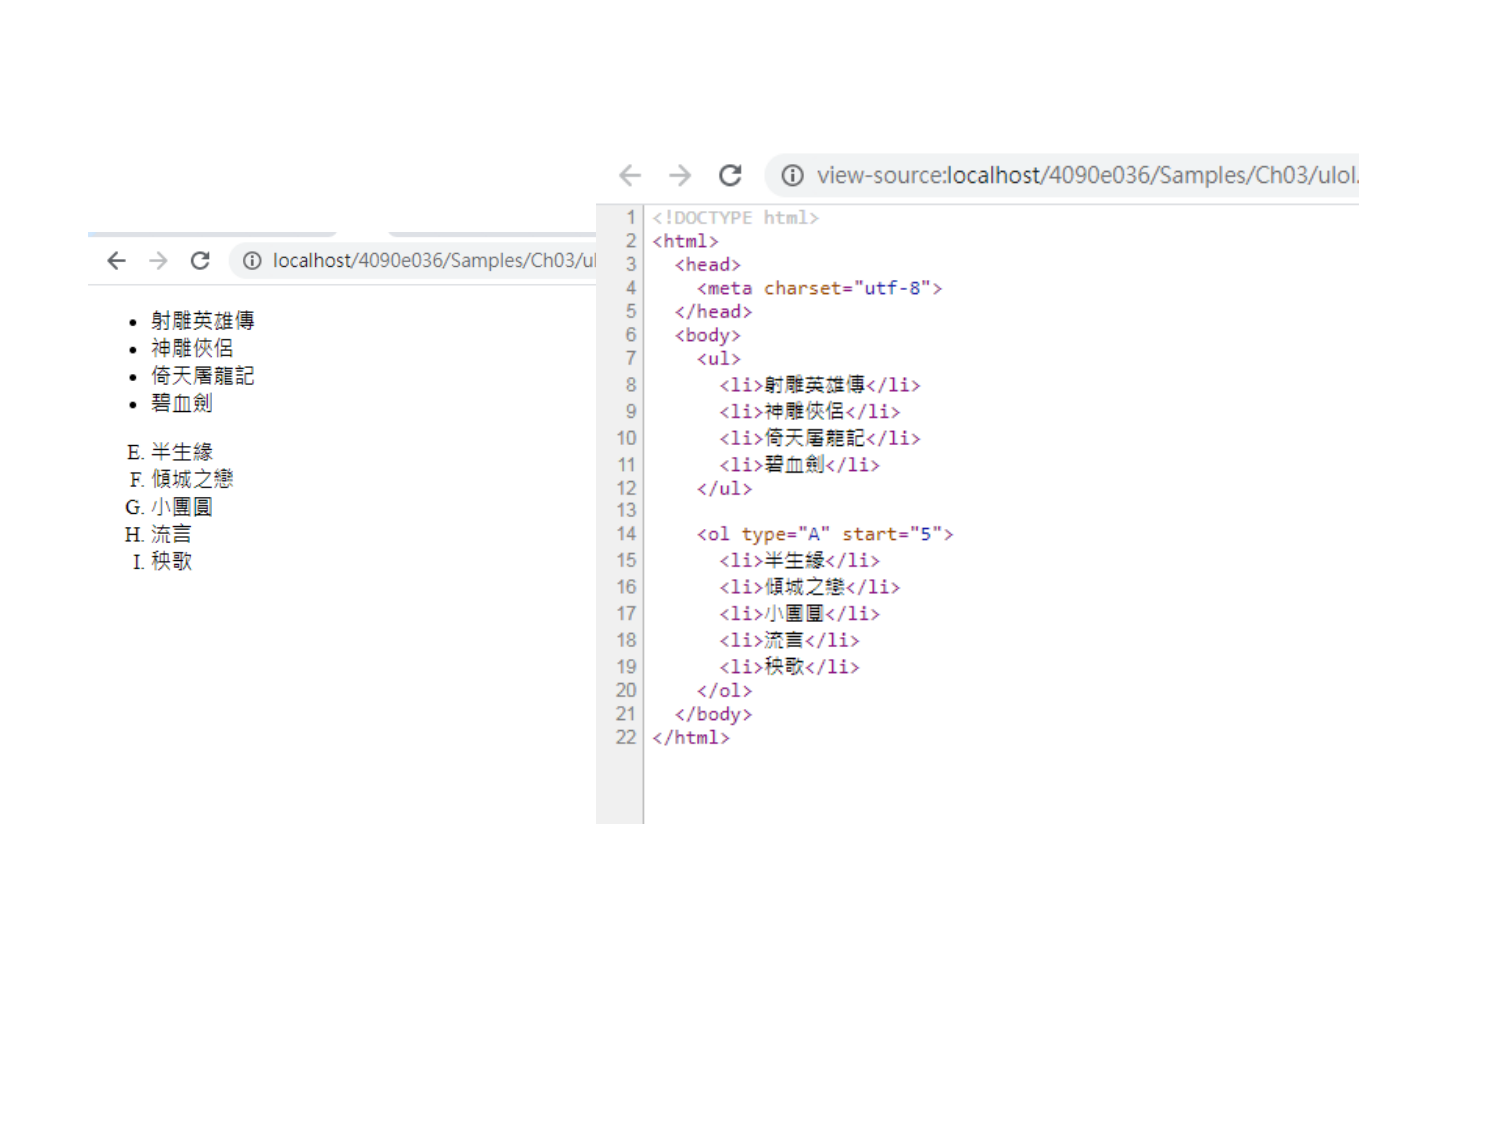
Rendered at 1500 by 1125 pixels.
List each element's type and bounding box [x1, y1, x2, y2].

picture [88, 149, 1360, 824]
